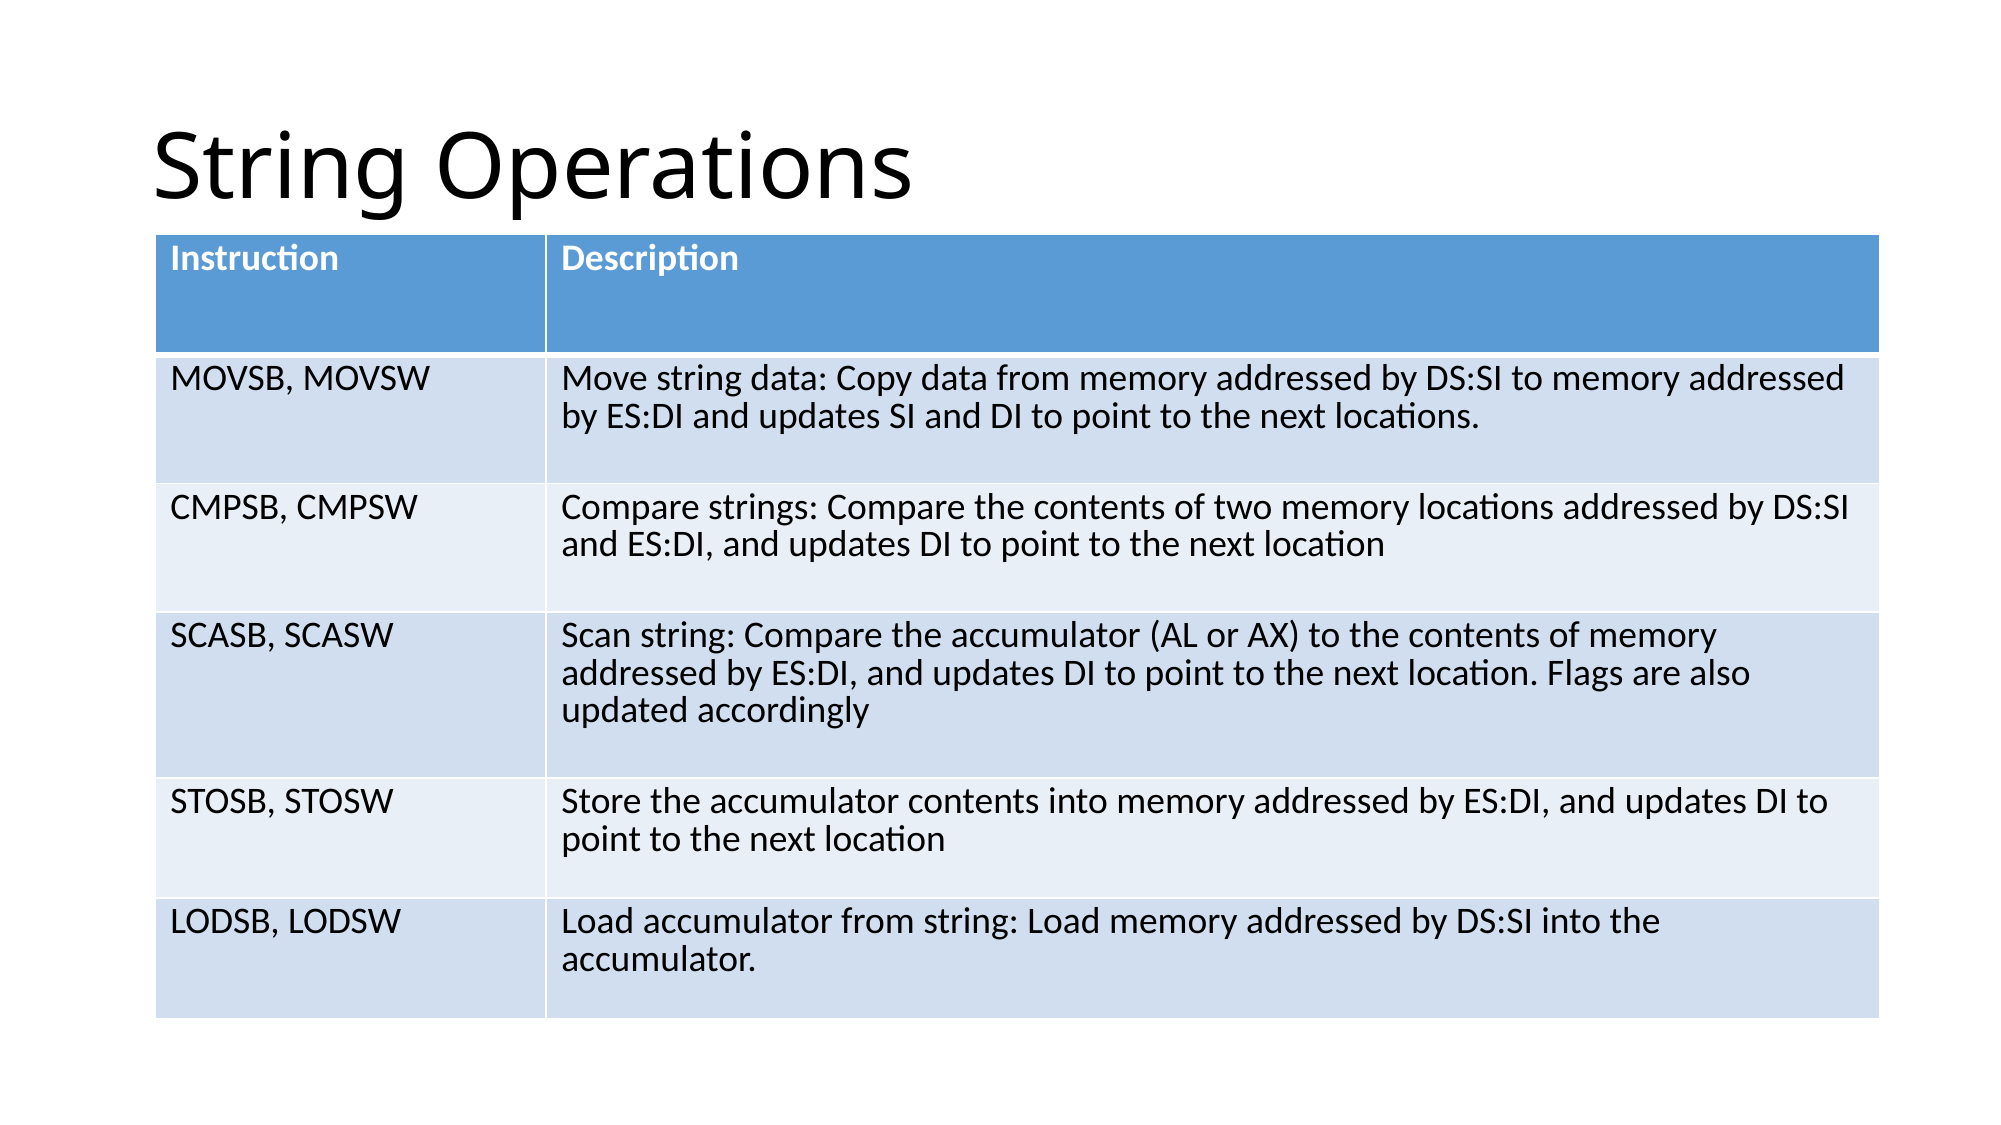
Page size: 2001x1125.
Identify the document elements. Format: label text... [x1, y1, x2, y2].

table_cell Scan string: Compare the accumulator (AL or AX) to the contents of memory addressed by ES:DI, and updates DI to point to the next location. Flags are also updated accordingly [547, 613, 1879, 777]
table_cell Compare strings: Compare the contents of two memory locations addressed by DS:SI and ES:DI, and updates DI to point to the next location [547, 484, 1879, 611]
table_cell STOSB, STOSW [156, 779, 545, 897]
table_cell Store the accumulator contents into memory addressed by ES:DI, and updates DI to point to the next location [547, 779, 1879, 897]
table_cell Move string data: Copy data from memory addressed by DS:SI to memory addressed by ES:DI and updates SI and DI to point to the next locations. [547, 358, 1879, 483]
table_header Instruction [156, 235, 545, 352]
table_cell CMPSB, CMPSW [156, 484, 545, 611]
table_cell MOVSB, MOVSW [156, 358, 545, 483]
table_cell SCASB, SCASW [156, 613, 545, 777]
table_cell Load accumulator from string: Load memory addressed by DS:SI into the accumulator. [547, 899, 1879, 1018]
table_cell LODSB, LODSW [156, 899, 545, 1018]
title String Operations [137, 59, 1863, 278]
table_header Description [547, 235, 1879, 352]
